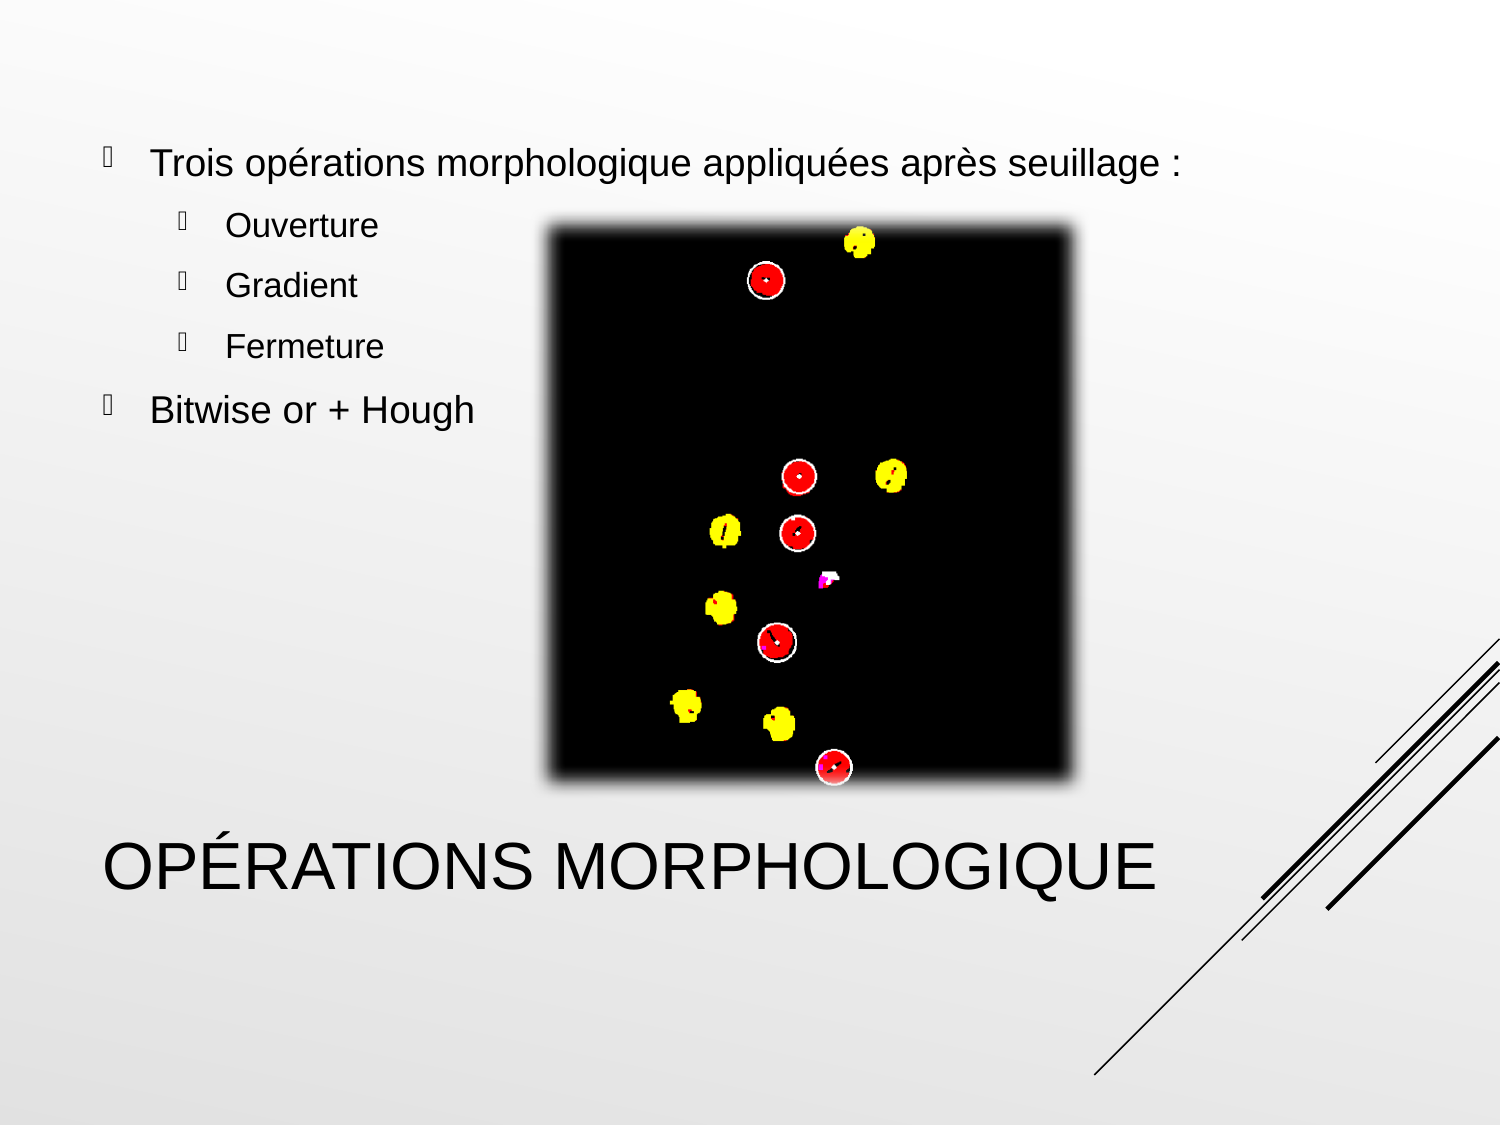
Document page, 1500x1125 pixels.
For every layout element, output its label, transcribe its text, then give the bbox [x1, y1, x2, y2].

picture [529, 207, 1090, 799]
title Opérations morphologique [87, 737, 1259, 988]
list Trois opérations morphologique appliquées après seuillage : Ouverture Gradient Fermeture Bitwise or + Hough [87, 129, 1313, 440]
